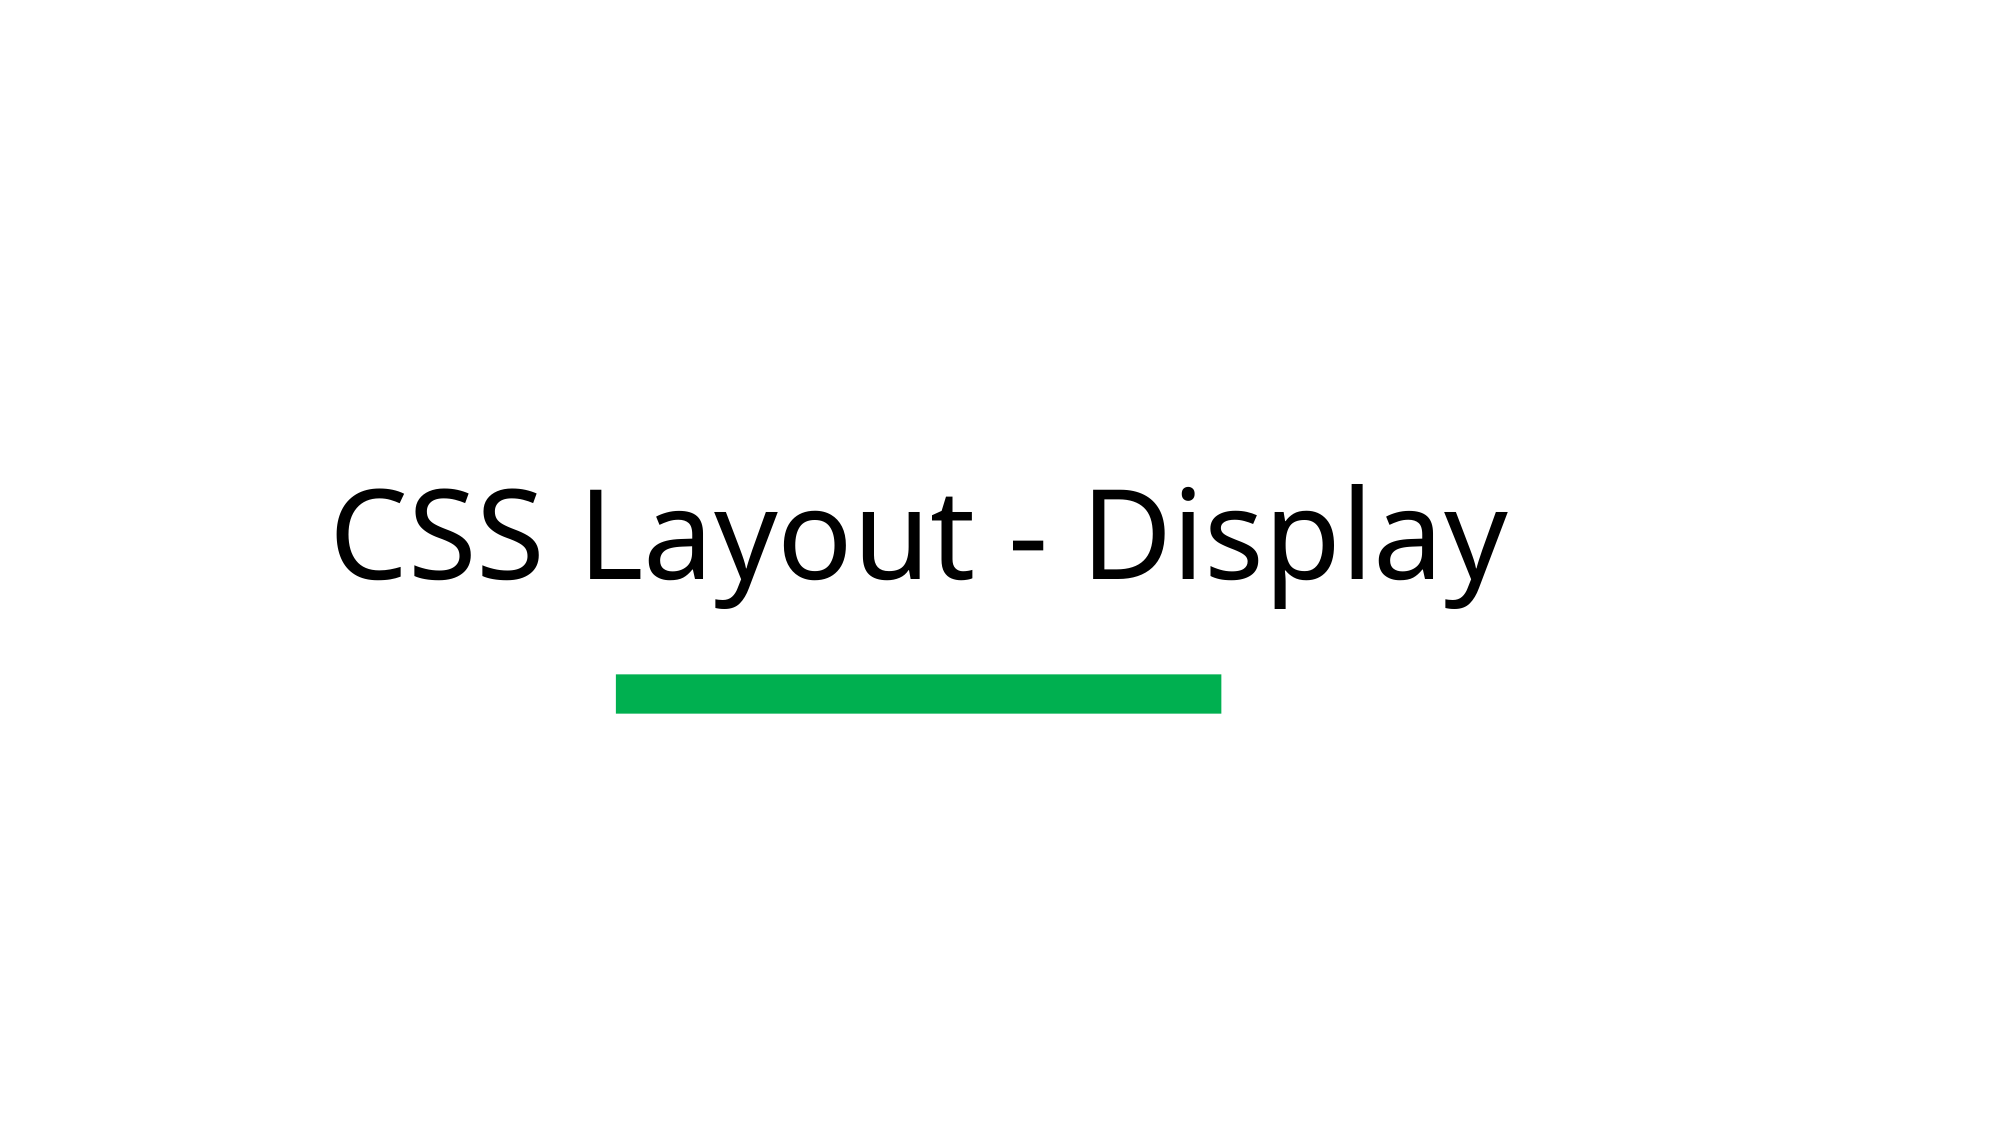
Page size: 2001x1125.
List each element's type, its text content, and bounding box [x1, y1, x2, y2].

text_box [615, 673, 1222, 715]
text_box CSS Layout - Display [55, 469, 1782, 615]
